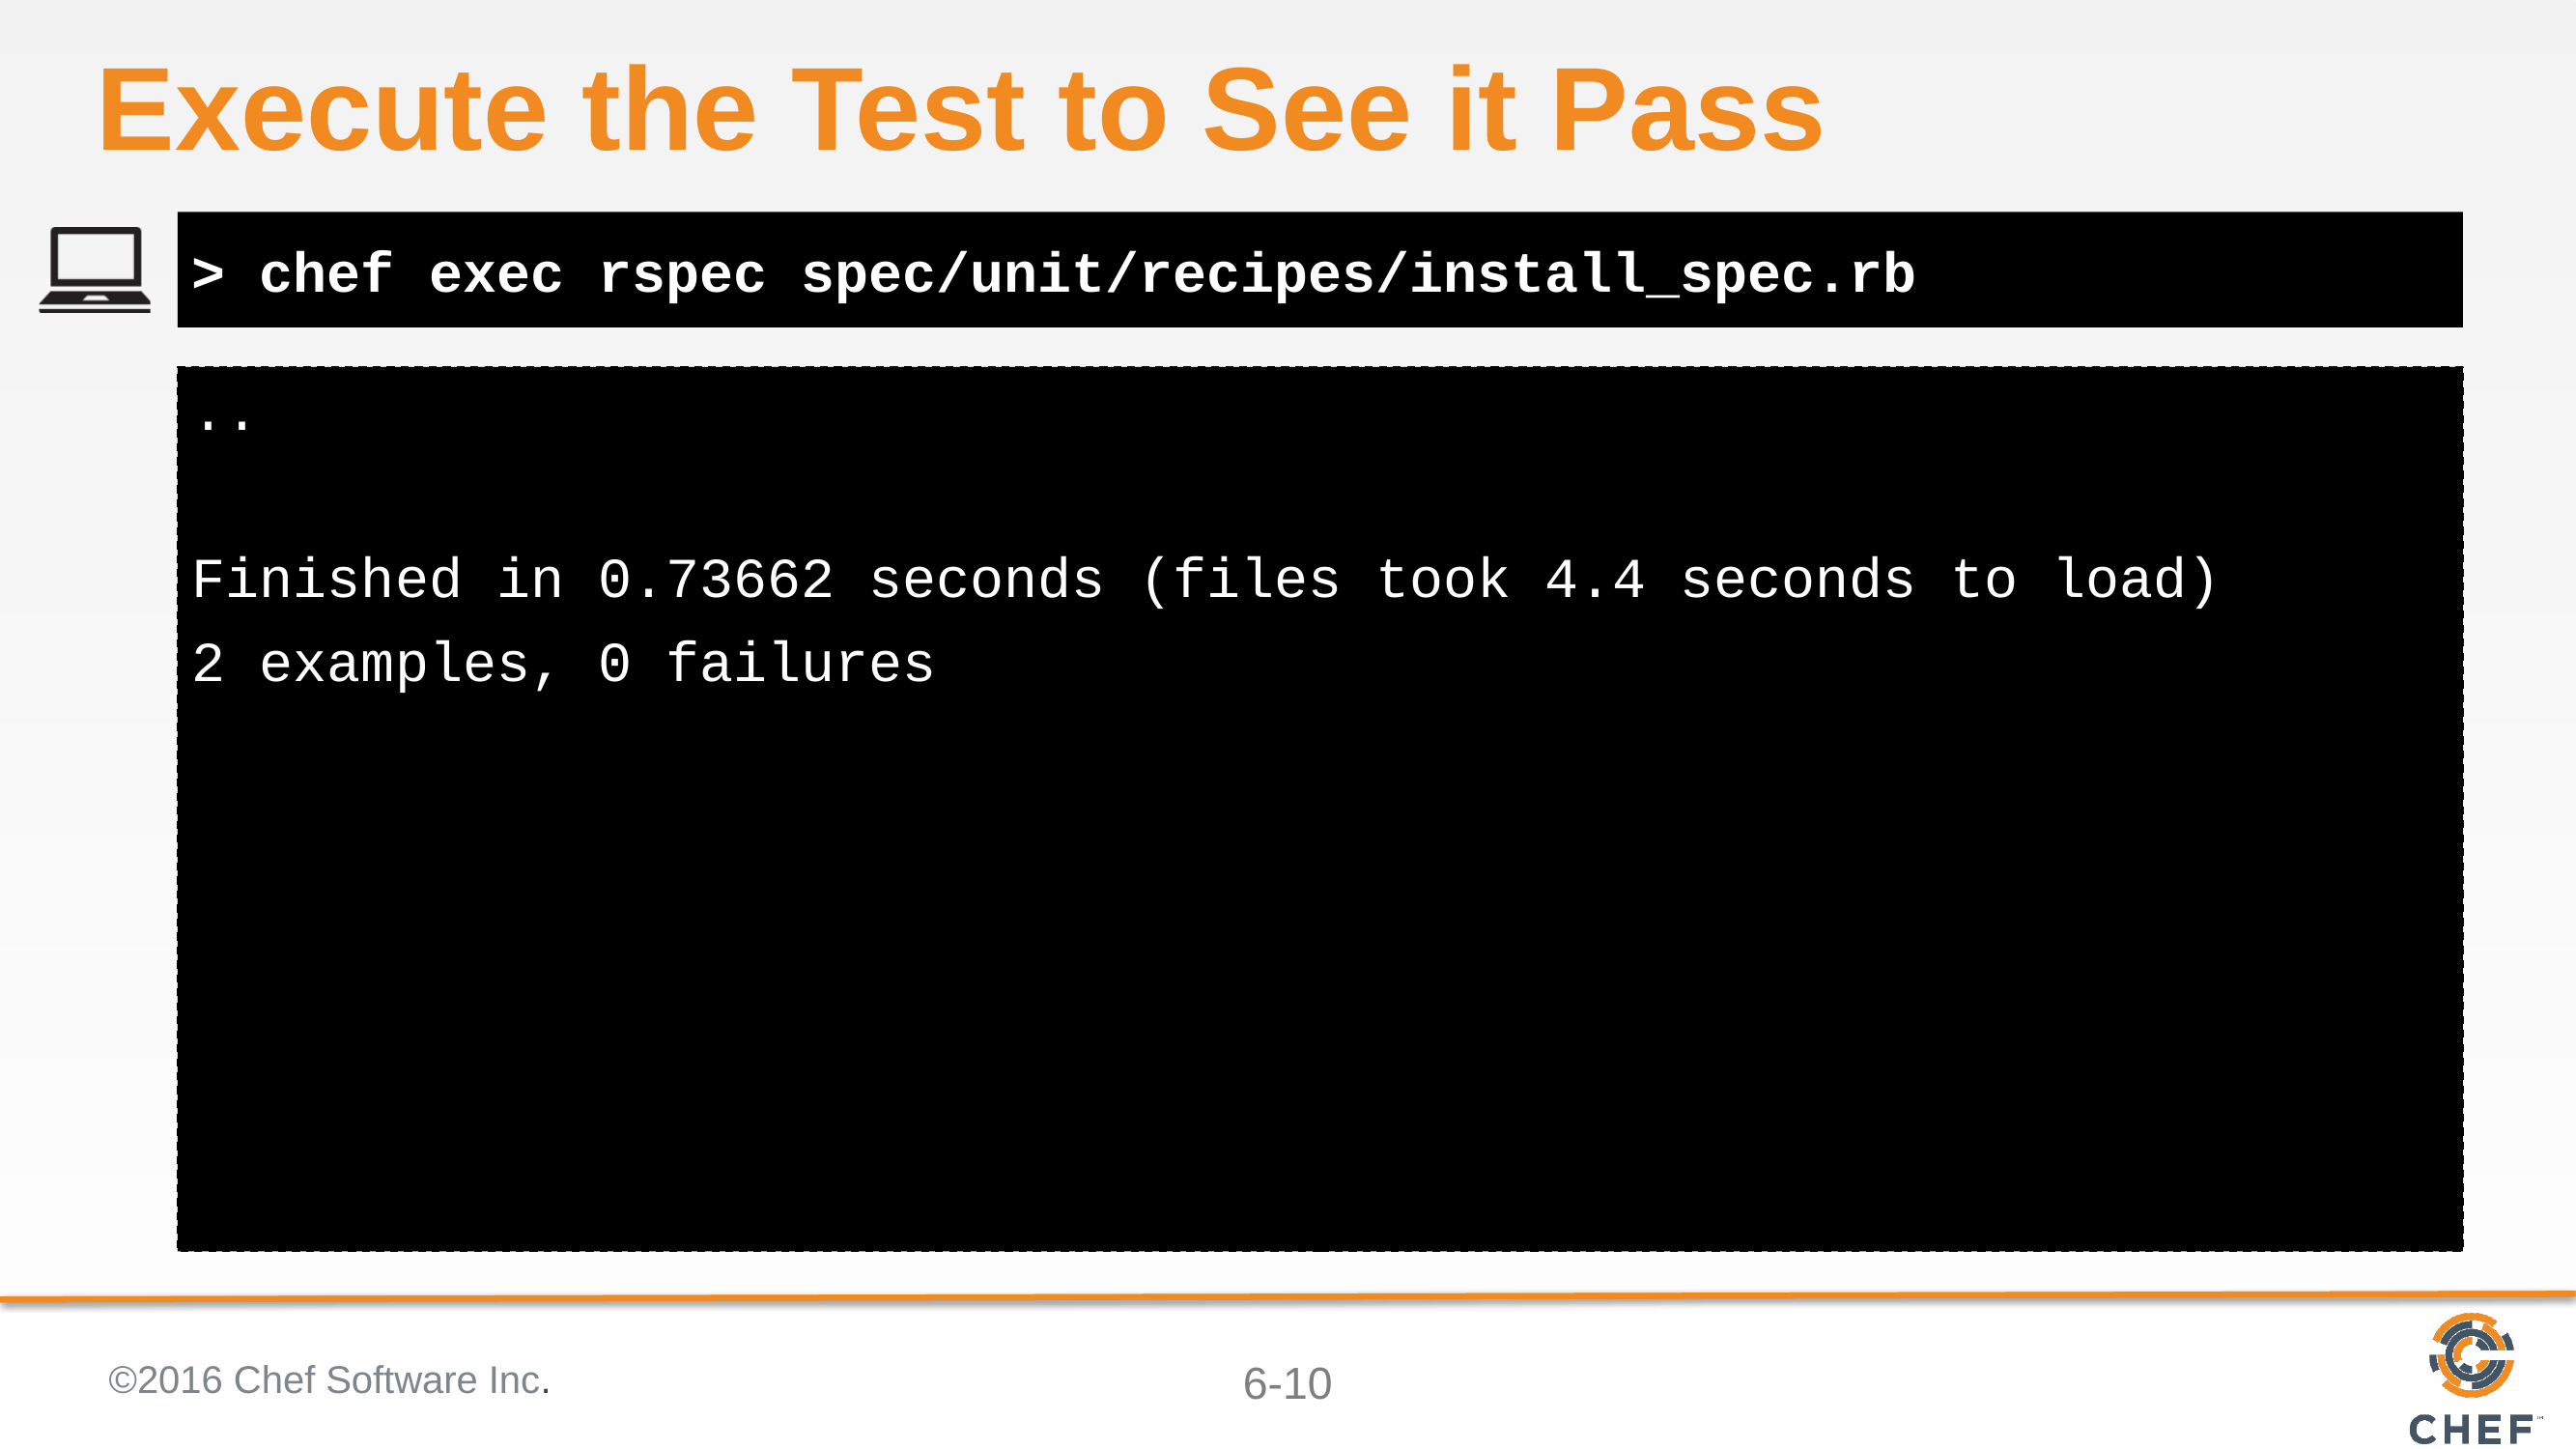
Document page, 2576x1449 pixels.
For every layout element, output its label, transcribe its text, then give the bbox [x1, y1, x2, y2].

list > chef exec rspec spec/unit/recipes/install_spec.rb [177, 212, 2463, 327]
list .. Finished in 0.73662 seconds (files took 4.4 seconds to load) 2 examples, 0 failures [177, 366, 2464, 1252]
title Execute the Test to See it Pass [96, 48, 2463, 180]
picture [2399, 1297, 2551, 1449]
